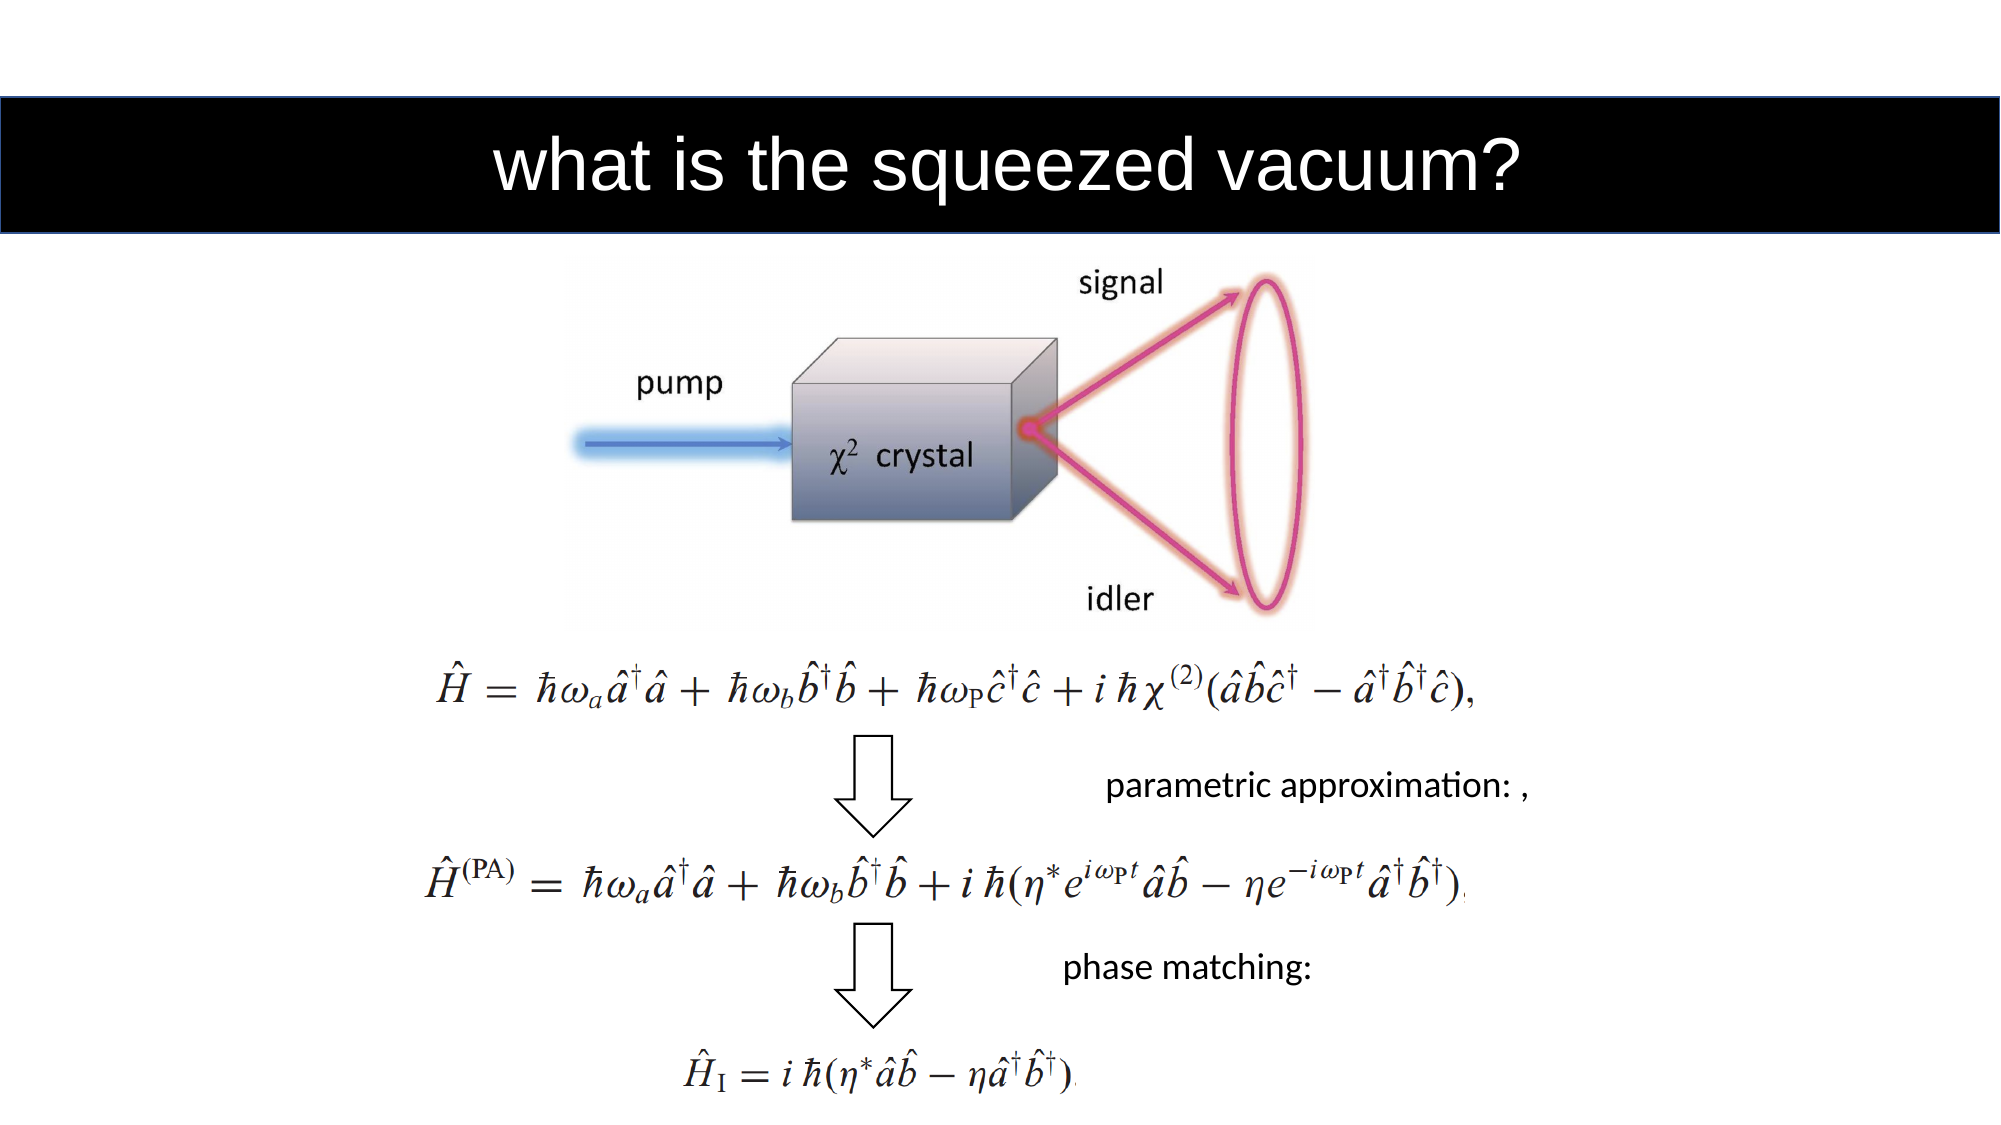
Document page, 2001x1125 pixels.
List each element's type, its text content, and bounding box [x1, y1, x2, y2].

text_box [833, 736, 914, 836]
text_box [0, 96, 2000, 234]
picture [414, 836, 1465, 927]
picture [427, 641, 1491, 736]
picture [670, 1034, 1076, 1111]
title what is the squeezed vacuum? [318, 105, 1698, 228]
picture [564, 255, 1315, 631]
text_box [833, 927, 914, 1029]
